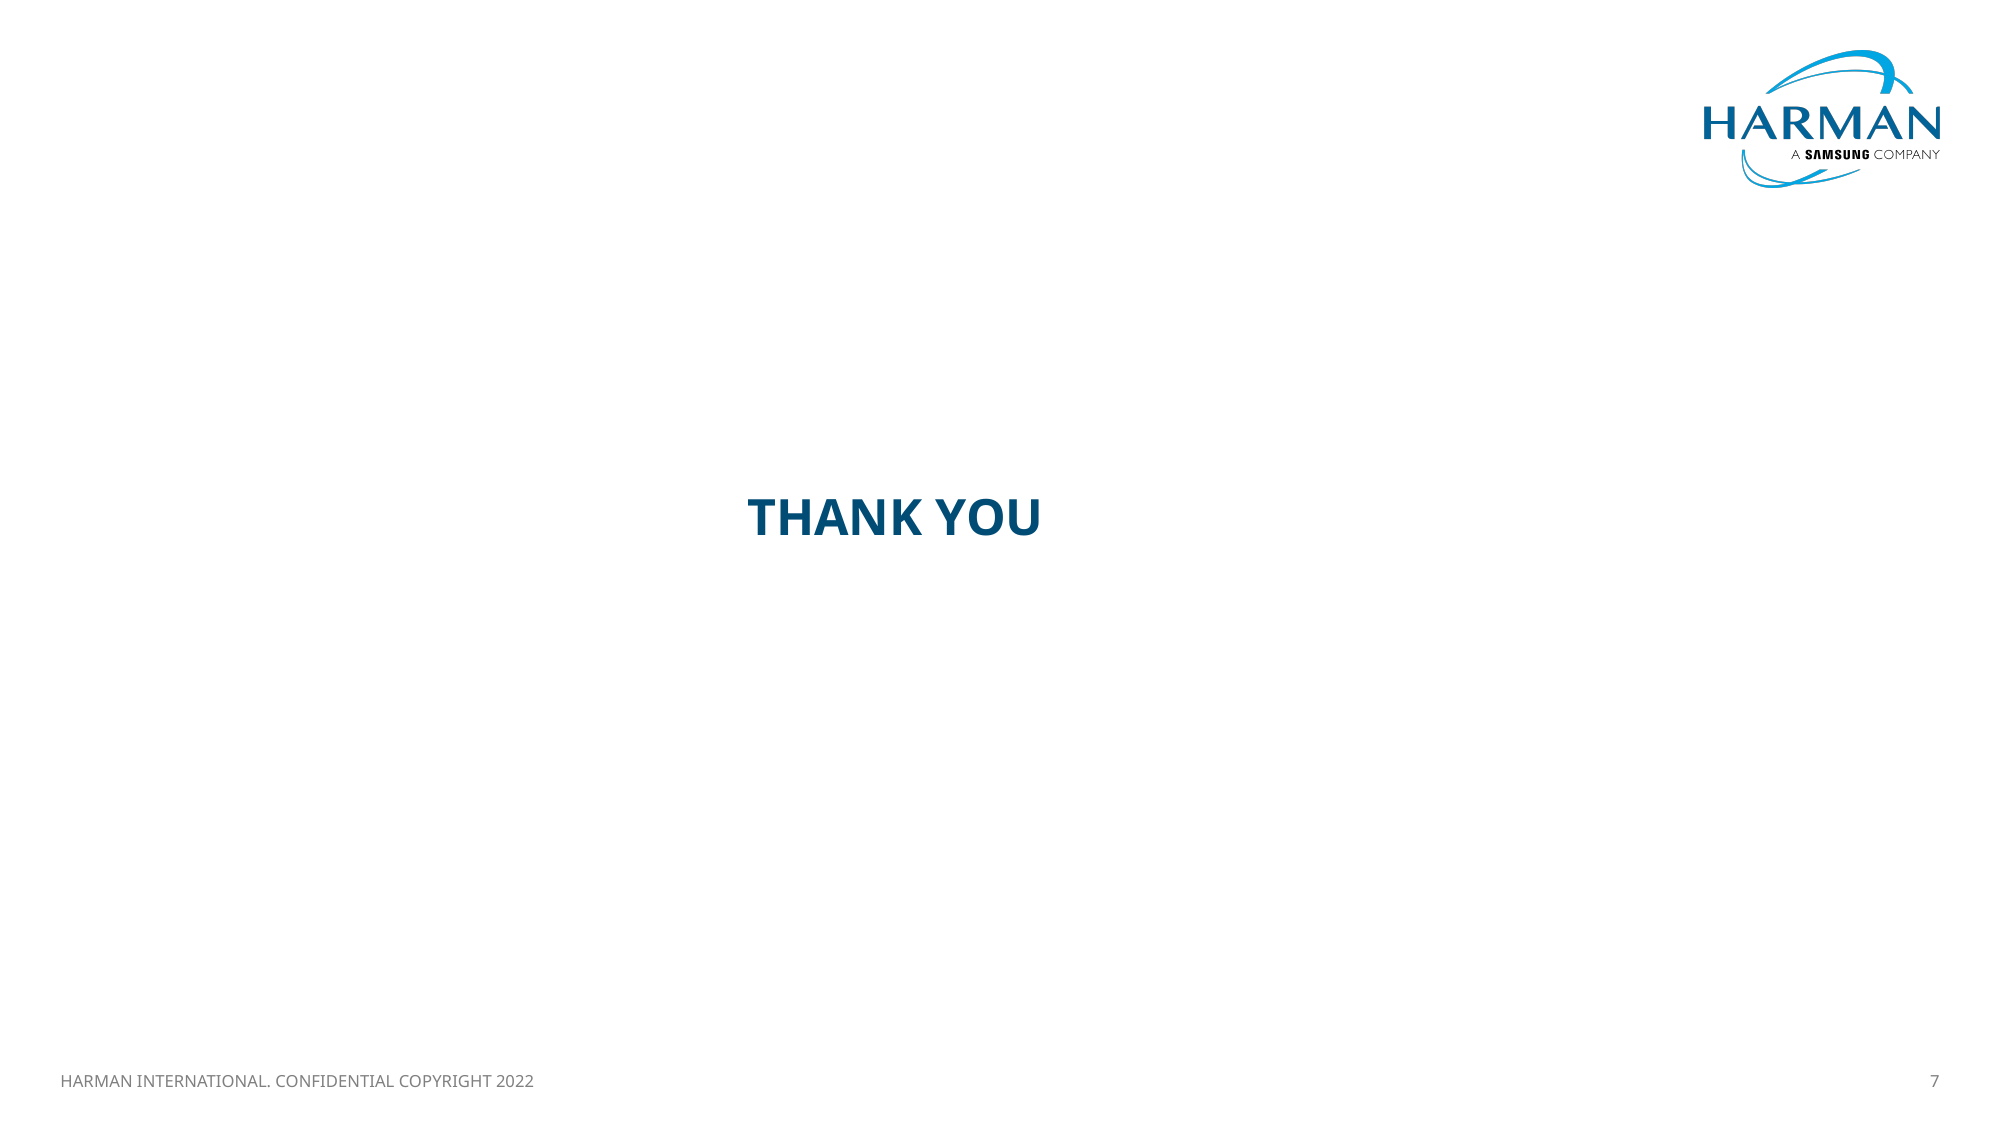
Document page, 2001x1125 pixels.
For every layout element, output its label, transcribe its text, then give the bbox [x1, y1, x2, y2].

list THANK YOU [99, 487, 1692, 625]
picture [1704, 50, 1940, 188]
